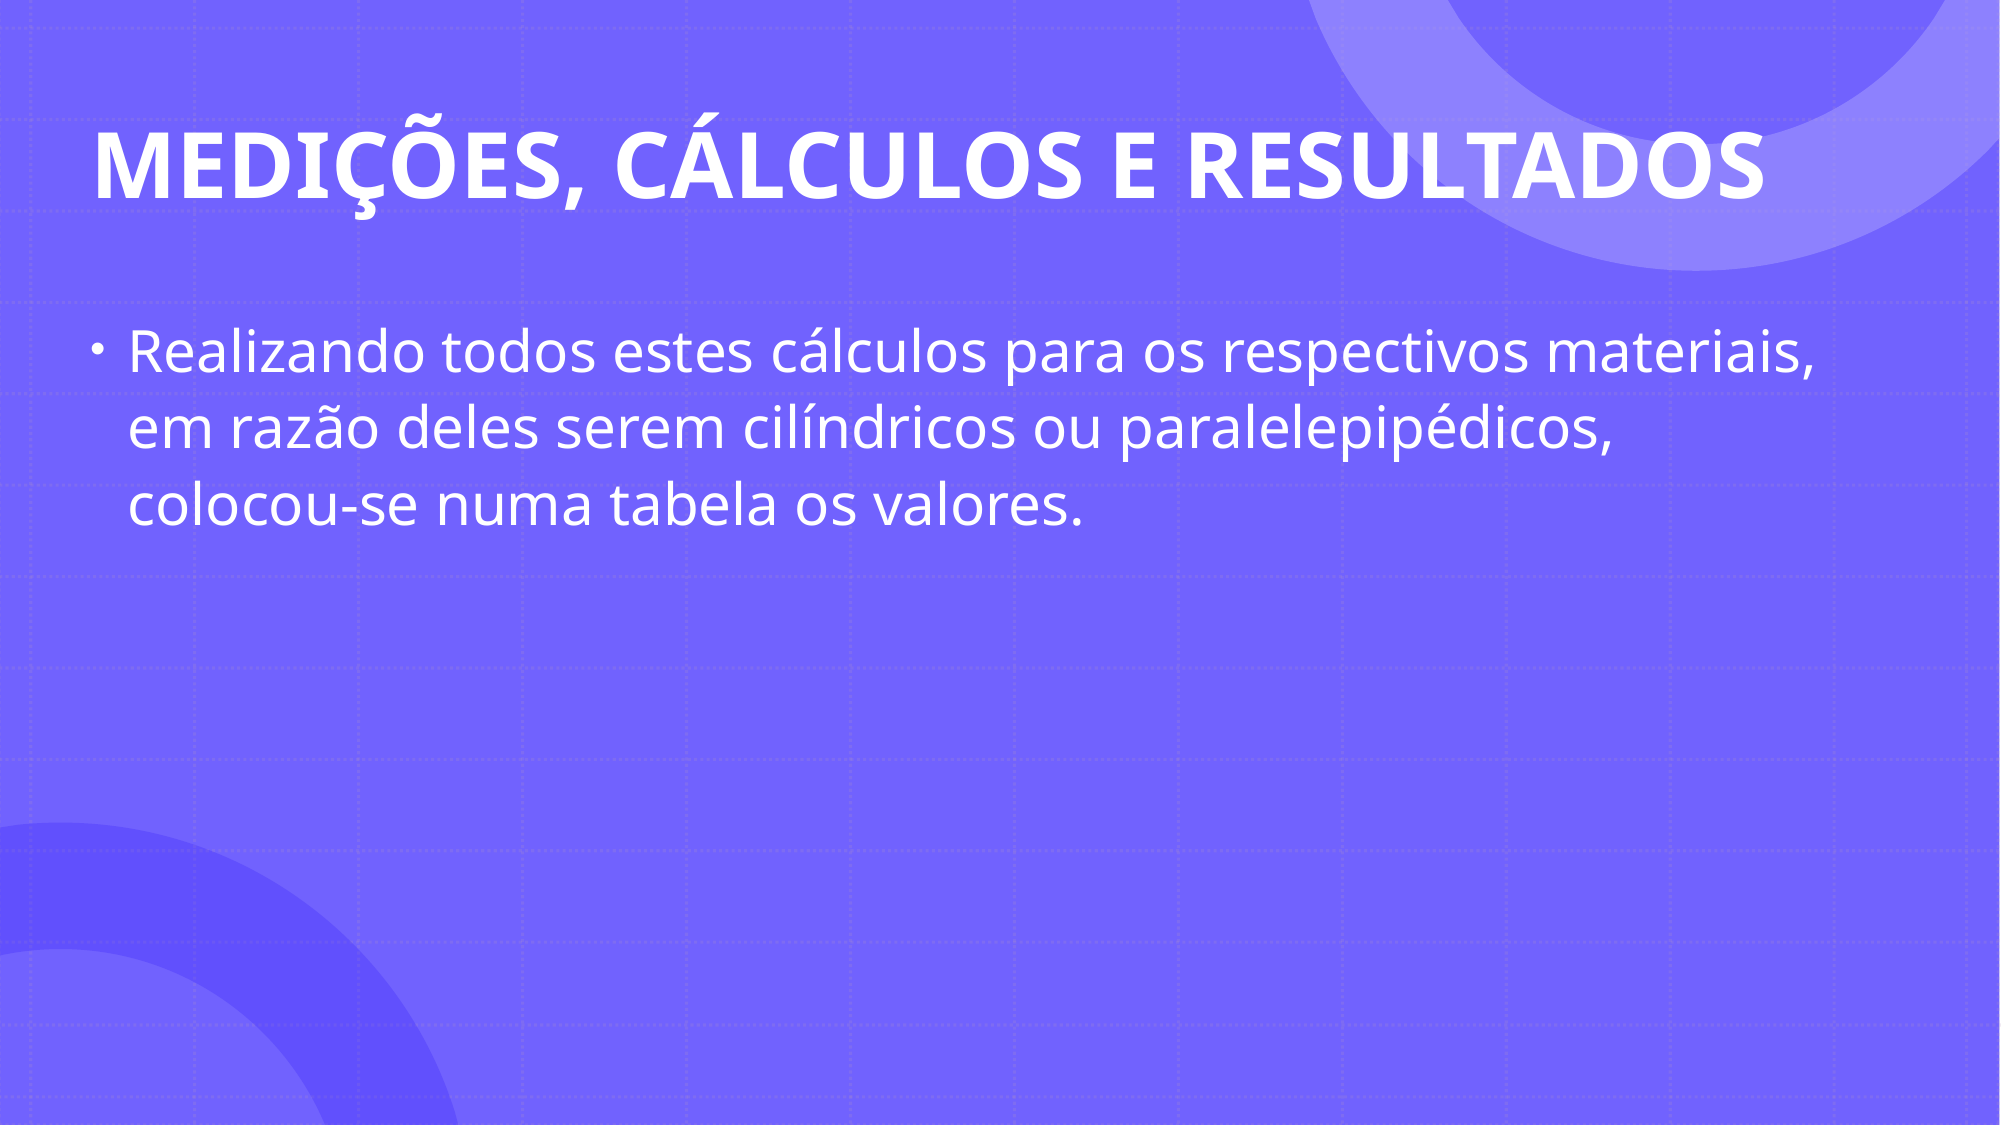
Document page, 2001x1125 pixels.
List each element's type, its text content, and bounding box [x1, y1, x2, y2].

list Realizando todos estes cálculos para os respectivos materiais, em razão deles serem cilíndricos ou paralelepipédicos, colocou-se numa tabela os valores. [75, 299, 1834, 1014]
title MEDIÇÕES, CÁLCULOS E RESULTADOS [75, 59, 1834, 278]
